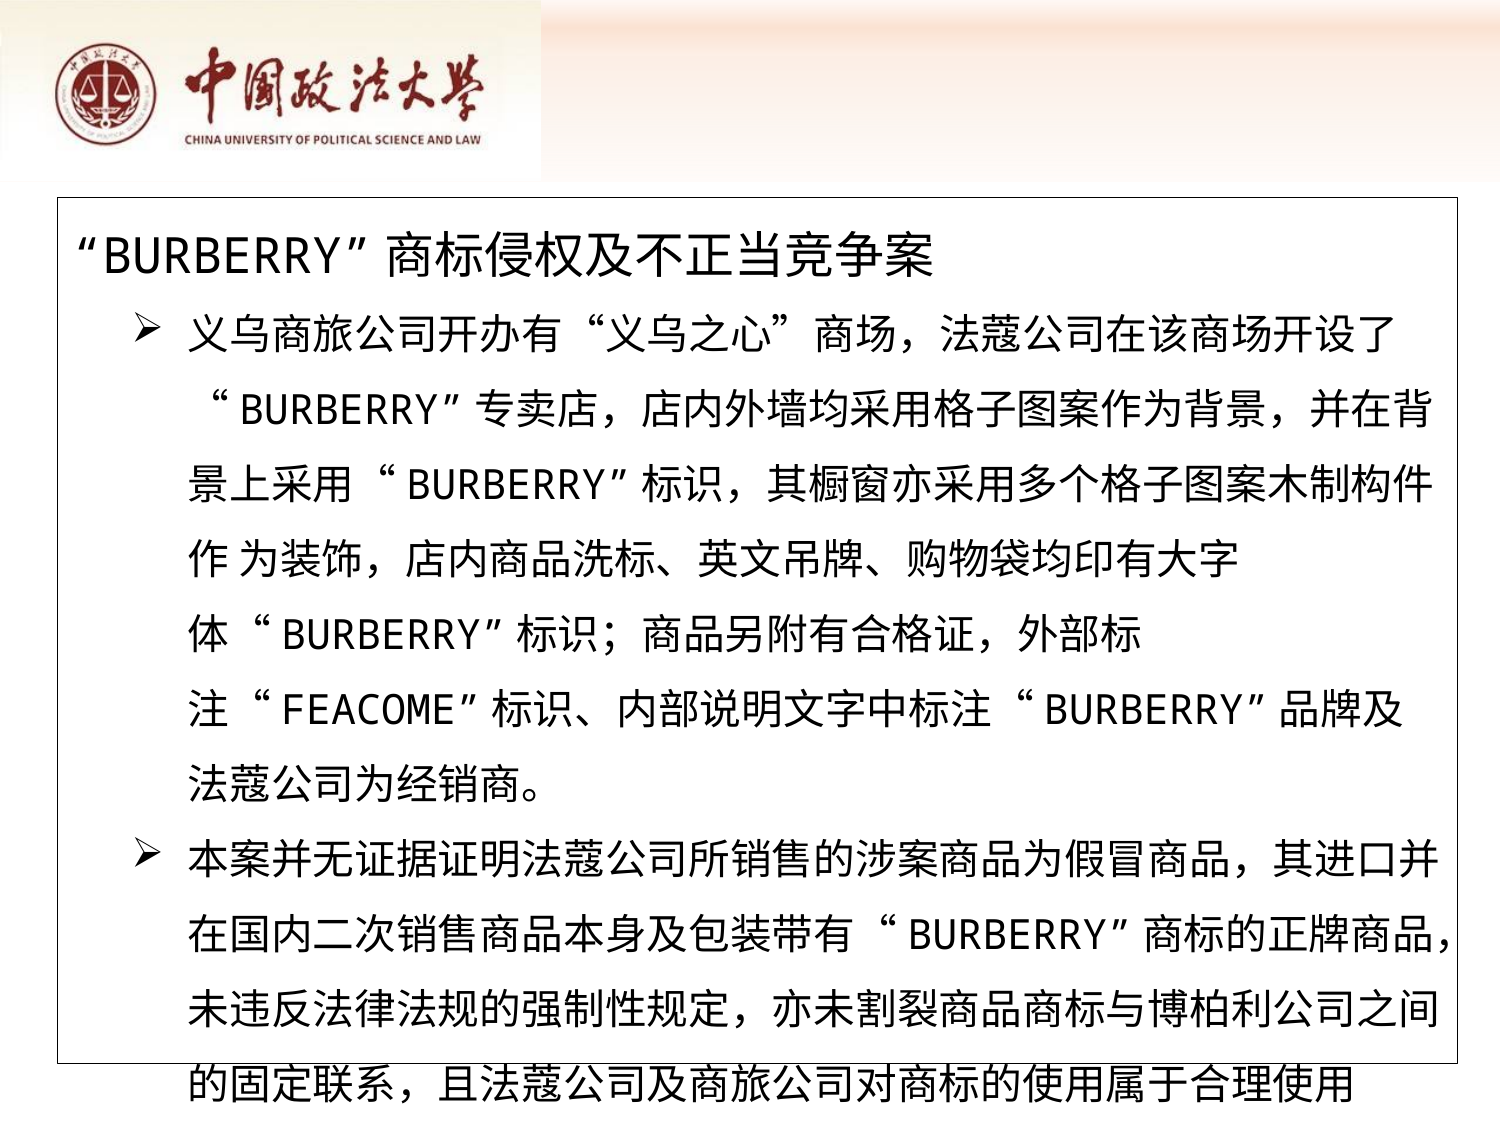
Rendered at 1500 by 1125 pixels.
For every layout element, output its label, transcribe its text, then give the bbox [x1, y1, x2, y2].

picture [0, 0, 1500, 182]
list “BURBERRY”商标侵权及不正当竞争案 义乌商旅公司开办有“义乌之心”商场，法蔻公司在该商场开设了“BURBERRY”专卖店，店内外墙均采用格子图案作为背景，并在背景上采用“BURBERRY”标识，其橱窗亦采用多个格子图案木制构件作 为装饰，店内商品洗标、英文吊牌、购物袋均印有大字体“BURBERRY”标识；商品另附有合格证，外部标注“FEACOME”标识、内部说明文字中标注“BURBERRY”品牌及法蔻公司为经销商。 本案并无证据证明法蔻公司所销售的涉案商品为假冒商品，其进口并在国内二次销售商品本身及包装带有“BURBERRY”商标的正牌商品，未违反法律法规的强制性规定，亦未割裂商品商标与博柏利公司之间的固定联系，且法蔻公司及商旅公司对商标的使用属于合理使用 [57, 197, 1458, 1064]
